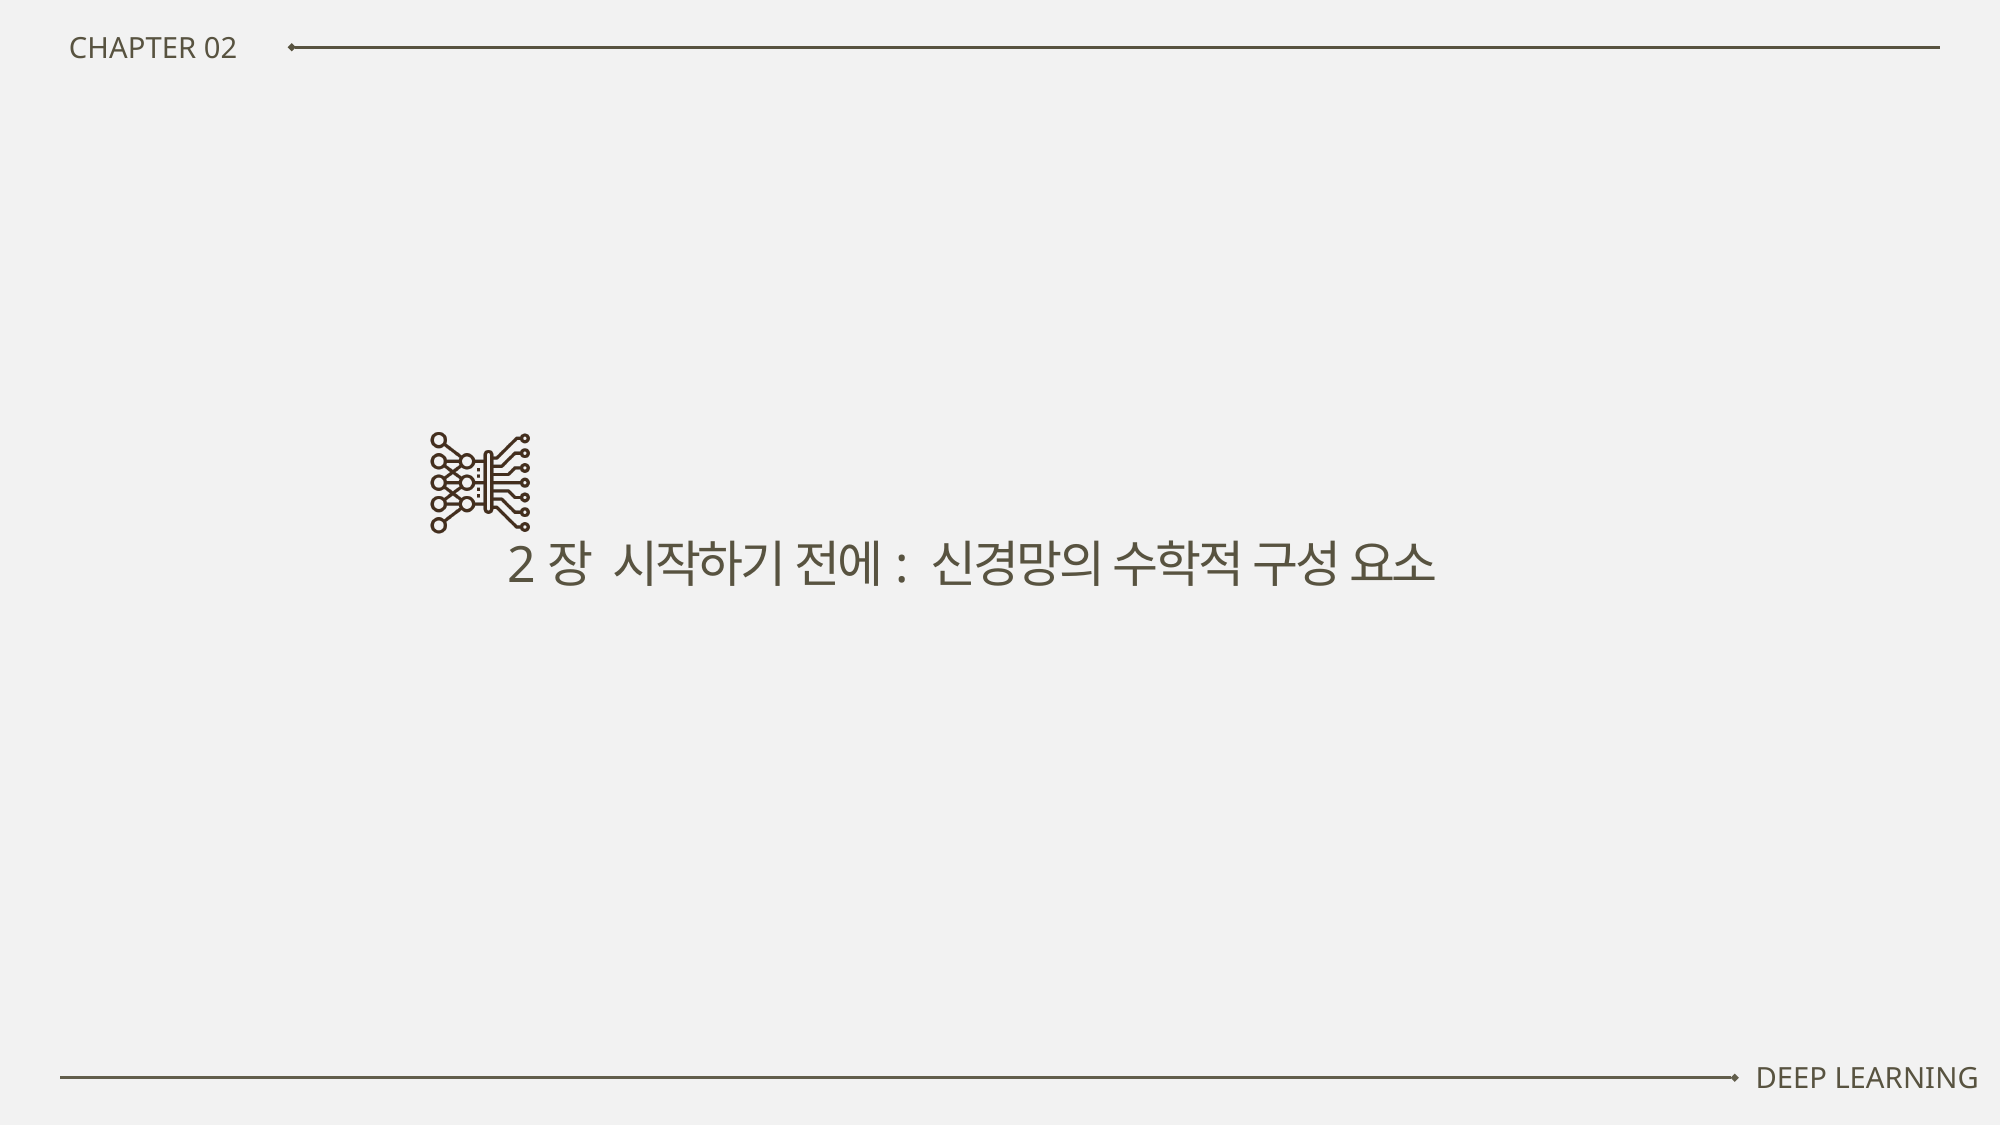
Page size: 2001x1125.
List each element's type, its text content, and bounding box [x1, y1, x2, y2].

text_box 2장 시작하기 전에: 신경망의 수학적 구성 요소 [492, 525, 1508, 601]
text_box DEEP LEARNING [1740, 1052, 1994, 1103]
text_box CHAPTER 02 [53, 21, 253, 72]
picture [427, 430, 533, 535]
